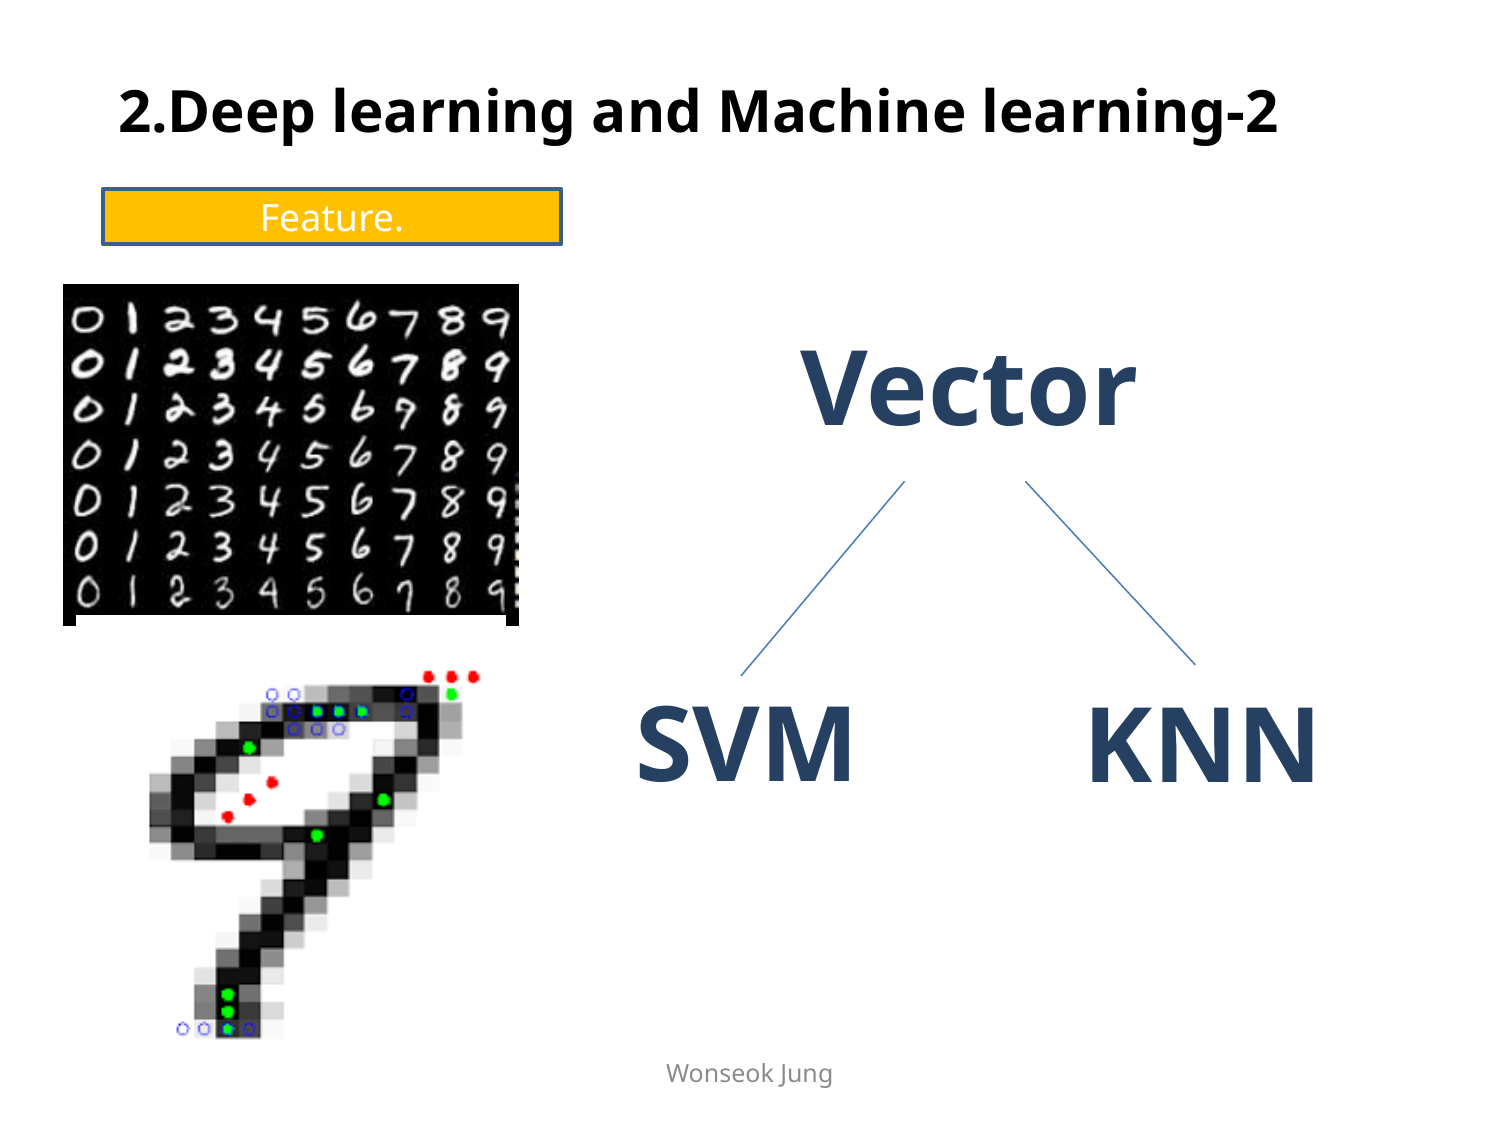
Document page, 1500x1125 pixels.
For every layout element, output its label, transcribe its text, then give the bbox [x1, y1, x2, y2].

footer Wonseok Jung [512, 1042, 988, 1103]
text_box Vector [785, 311, 1192, 456]
text_box SVM [620, 667, 1026, 811]
picture [63, 284, 519, 1059]
text_box Feature. [101, 187, 563, 246]
title 2.Deep learning and Machine learning-2 [103, 59, 1397, 158]
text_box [740, 481, 905, 677]
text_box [1025, 481, 1196, 666]
text_box KNN [1068, 668, 1475, 812]
